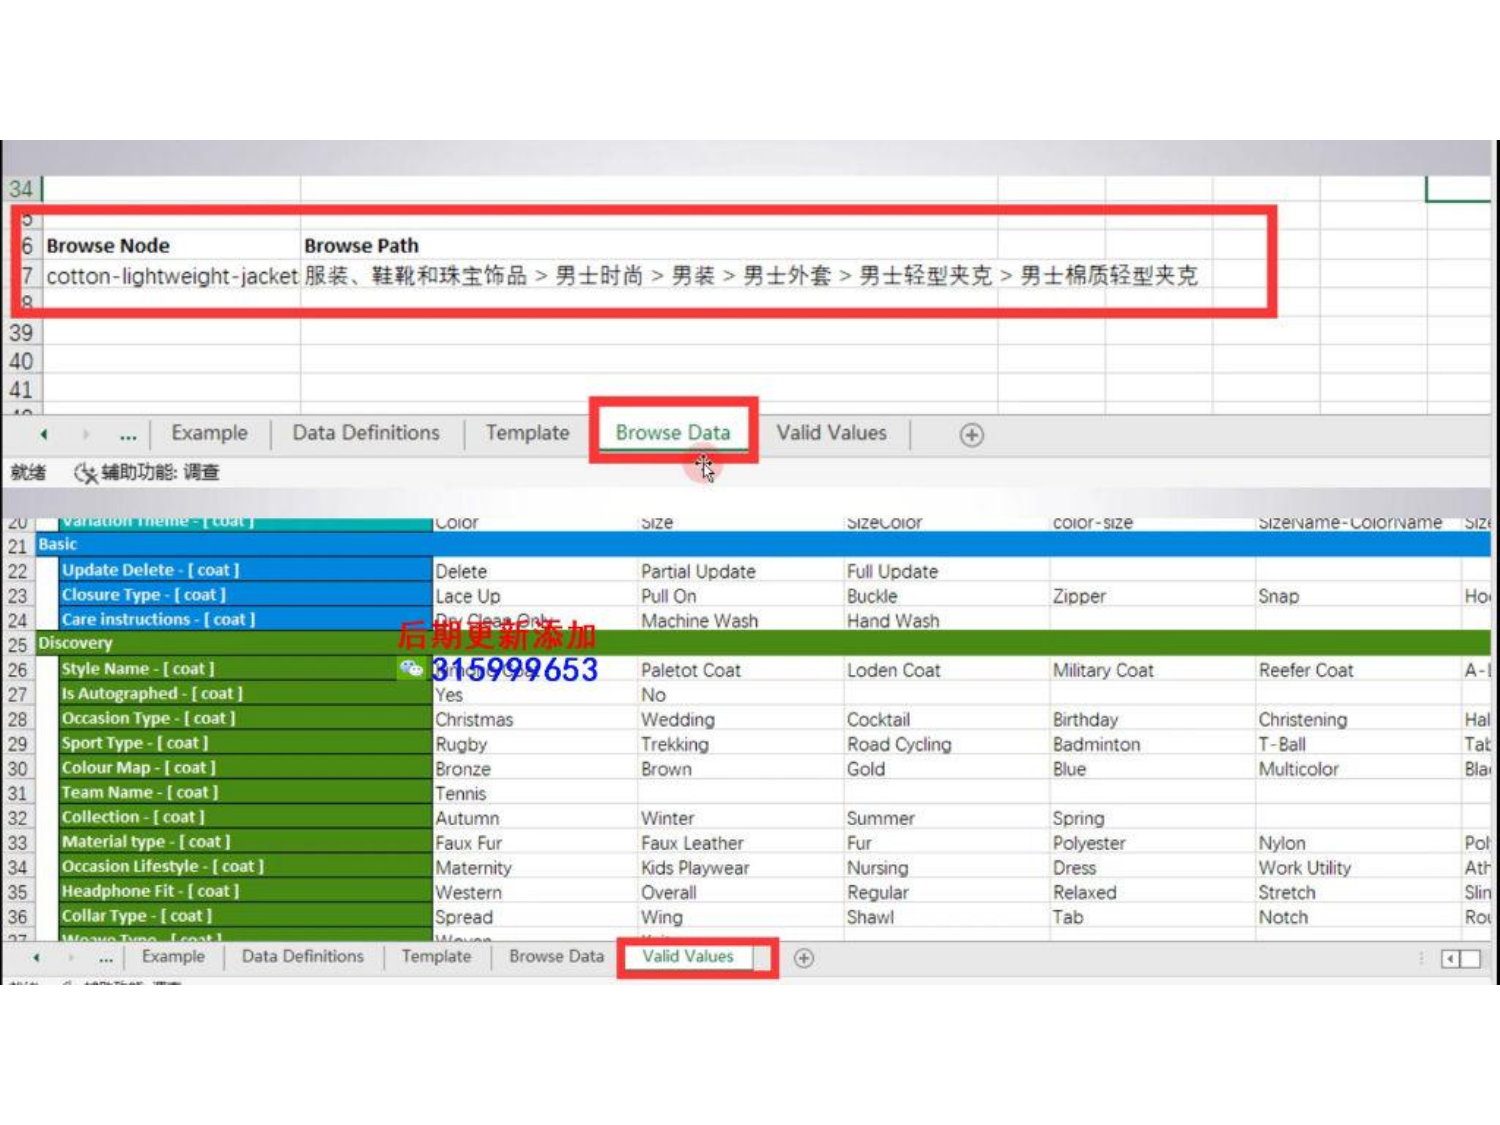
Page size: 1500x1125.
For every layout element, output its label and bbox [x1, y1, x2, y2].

picture [0, 140, 1500, 985]
